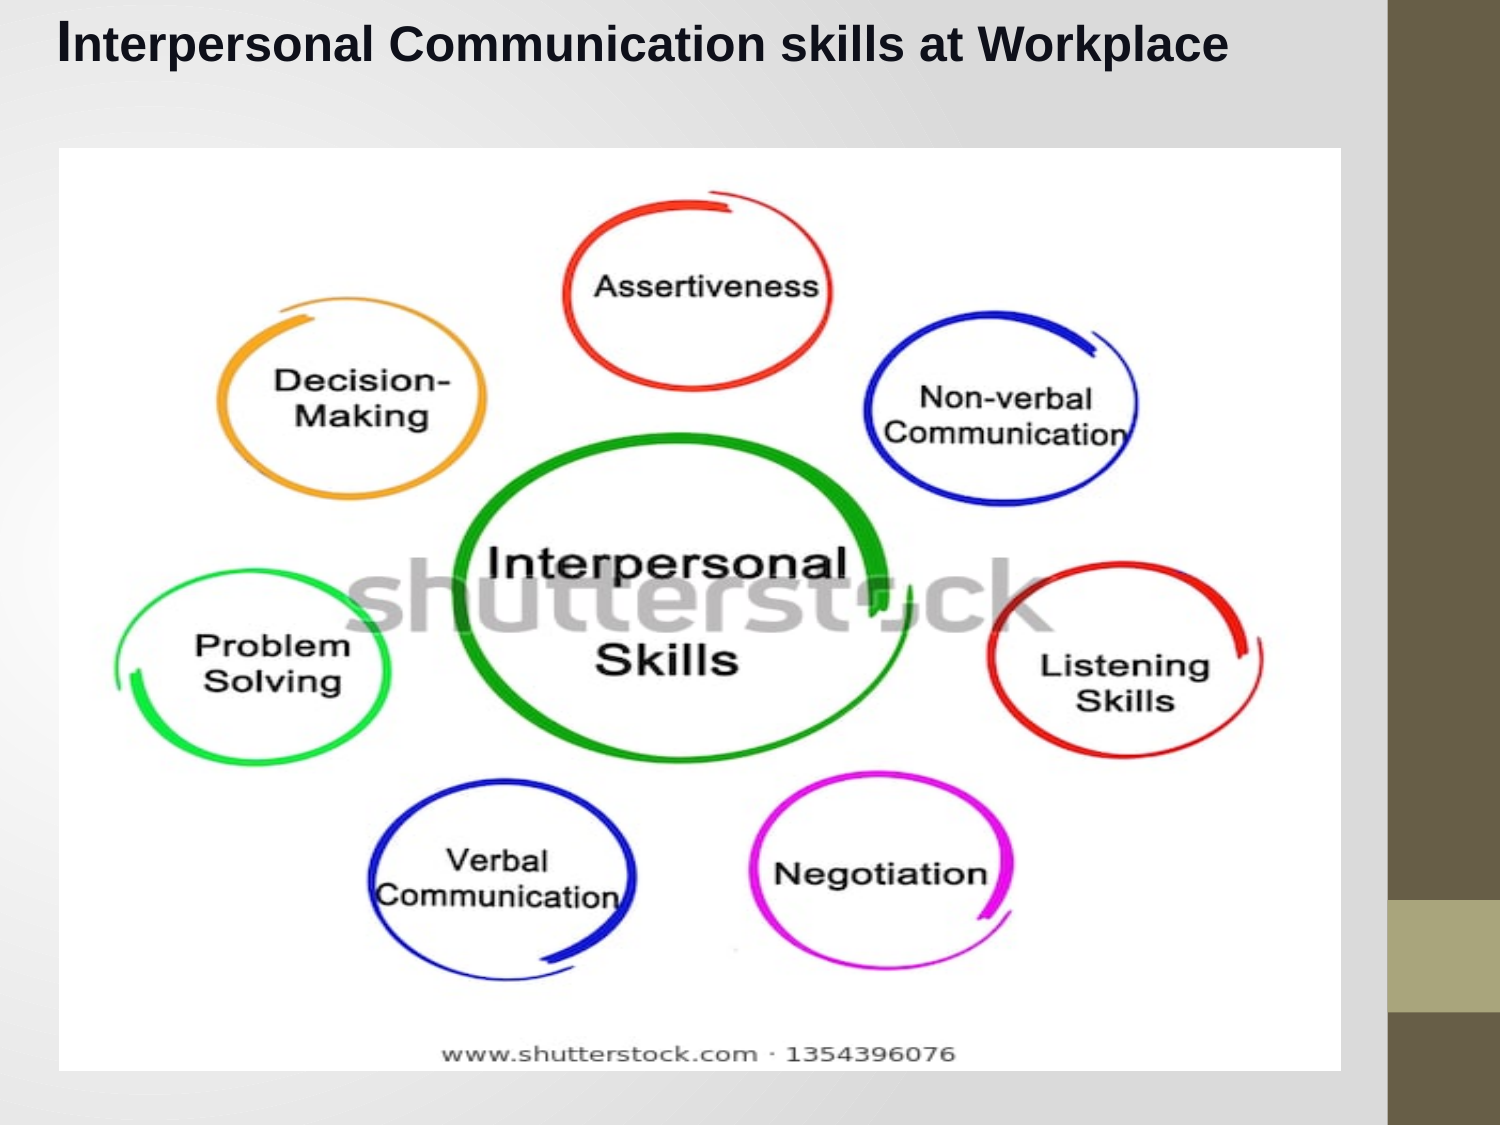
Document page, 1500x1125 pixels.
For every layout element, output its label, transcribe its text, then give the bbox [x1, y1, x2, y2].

text_box Interpersonal Communication skills at Workplace [41, 0, 1388, 81]
picture [59, 148, 1342, 1072]
